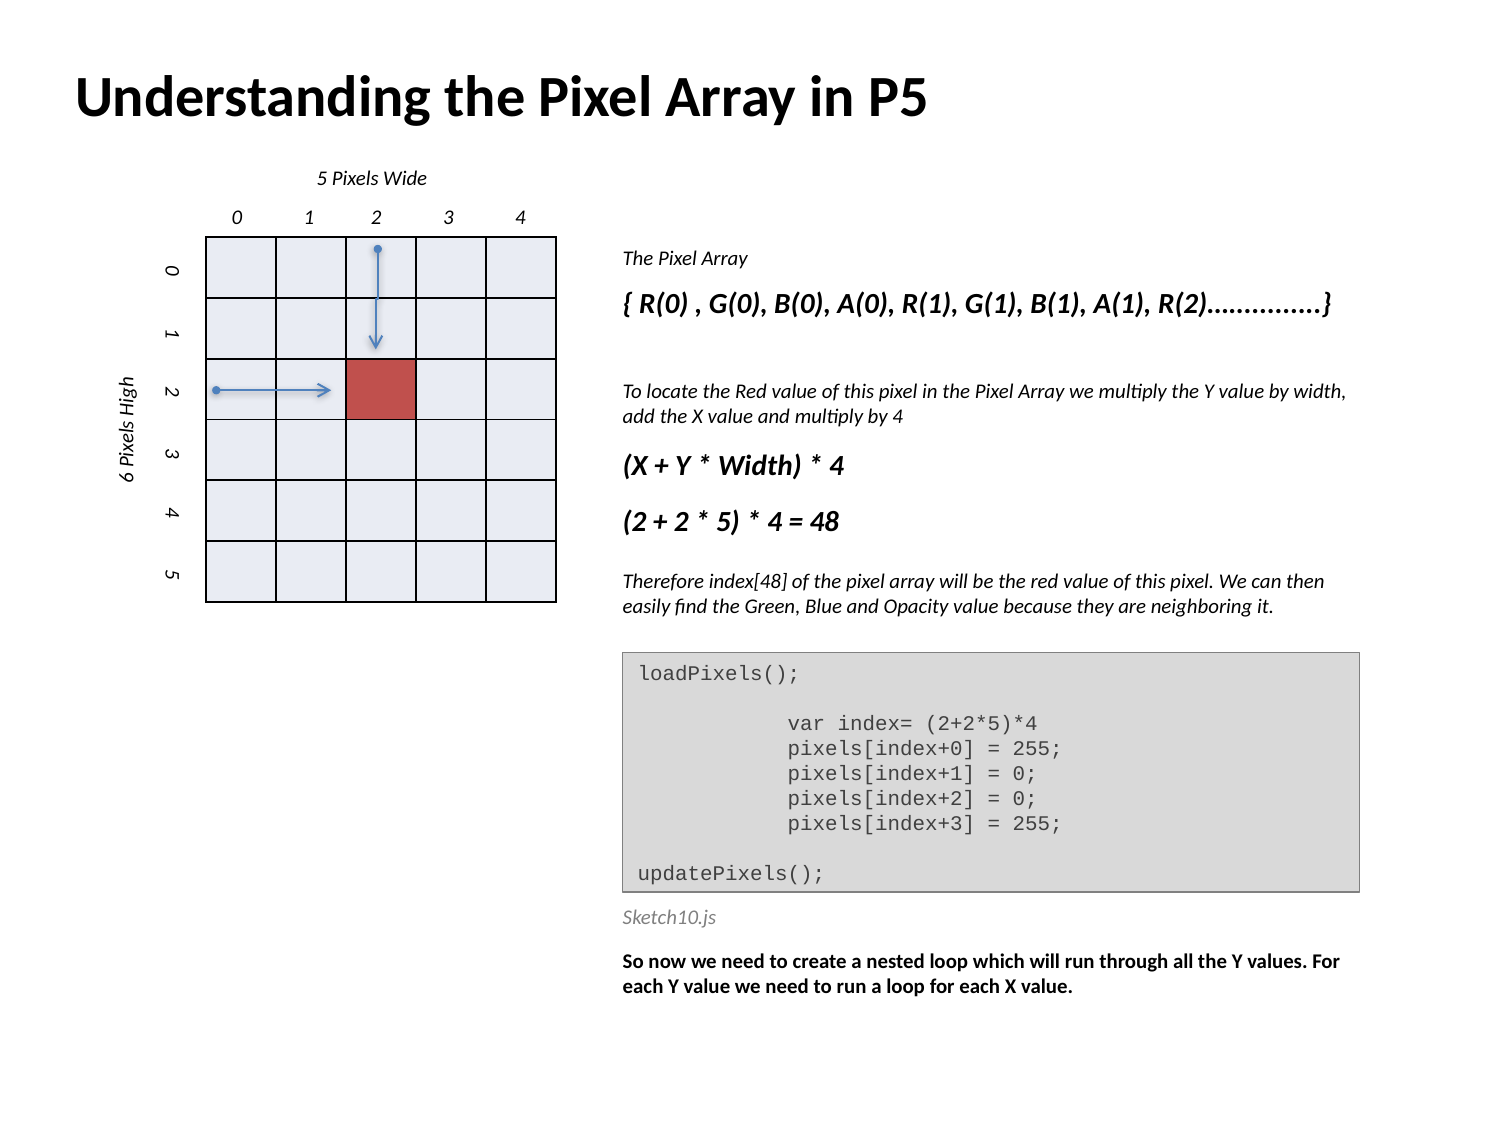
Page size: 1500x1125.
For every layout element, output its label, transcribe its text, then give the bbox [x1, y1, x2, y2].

table_cell [487, 299, 555, 358]
table_header [347, 238, 415, 296]
table_cell [347, 420, 415, 479]
table_cell [487, 542, 555, 601]
title Understanding the Pixel Array in P5 [75, 45, 1425, 142]
text_box To locate the Red value of this pixel in the Pixel Array we multiply the Y value by width, add the X value and multiply by 4 [622, 370, 1371, 435]
text_box 5 Pixels Wide [193, 157, 565, 196]
table_cell [277, 420, 345, 479]
table_cell [487, 420, 555, 479]
table_cell [277, 542, 345, 601]
table_header [207, 238, 275, 297]
text_box 0 1 2 3 4 [193, 196, 565, 237]
text_box Therefore index[48] of the pixel array will be the red value of this pixel. We can then easily find the Green, Blue and Opacity value because they are neighboring it. [622, 560, 1371, 625]
table_cell [417, 299, 485, 358]
text_box The Pixel Array [622, 237, 994, 277]
table_header [277, 238, 345, 297]
table_cell [487, 481, 555, 540]
table_cell [417, 360, 485, 419]
text_box 0 1 2 3 4 5 [154, 236, 194, 609]
text_box { R(0) , G(0), B(0), A(0), R(1), G(1), B(1), A(1), R(2)…............} [622, 277, 1386, 328]
text_box (2 + 2 * 5) * 4 = 48 [622, 494, 1386, 545]
text_box loadPixels(); var index= (2+2*5)*4 pixels[index+0] = 255; pixels[index+1] = 0; pixels[index+2] = 0; pixels[index+3] = 255; updatePixels(); [622, 652, 1360, 892]
table_cell [207, 542, 275, 601]
table_cell [277, 360, 345, 419]
table_cell [347, 542, 415, 601]
table_cell [207, 420, 275, 479]
table_cell [347, 360, 415, 419]
table_cell [347, 481, 415, 540]
table_cell [347, 310, 415, 358]
text_box (X + Y * Width) * 4 [622, 439, 1386, 489]
text_box Sketch10.js [622, 896, 817, 937]
table_cell [207, 360, 275, 391]
table_cell [417, 420, 485, 479]
text_box So now we need to create a nested loop which will run through all the Y values. For each Y value we need to run a loop for each X value. [622, 940, 1360, 1005]
table_cell [417, 542, 485, 601]
table_header [487, 238, 555, 297]
table_cell [207, 299, 275, 358]
table_cell [277, 299, 345, 358]
table_cell [417, 481, 485, 540]
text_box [326, 297, 428, 301]
table_cell [207, 394, 275, 419]
table_header [417, 238, 485, 297]
table_cell [207, 481, 275, 540]
table_cell [487, 360, 555, 419]
table_cell [277, 481, 345, 540]
text_box 6 Pixels High [105, 237, 145, 609]
